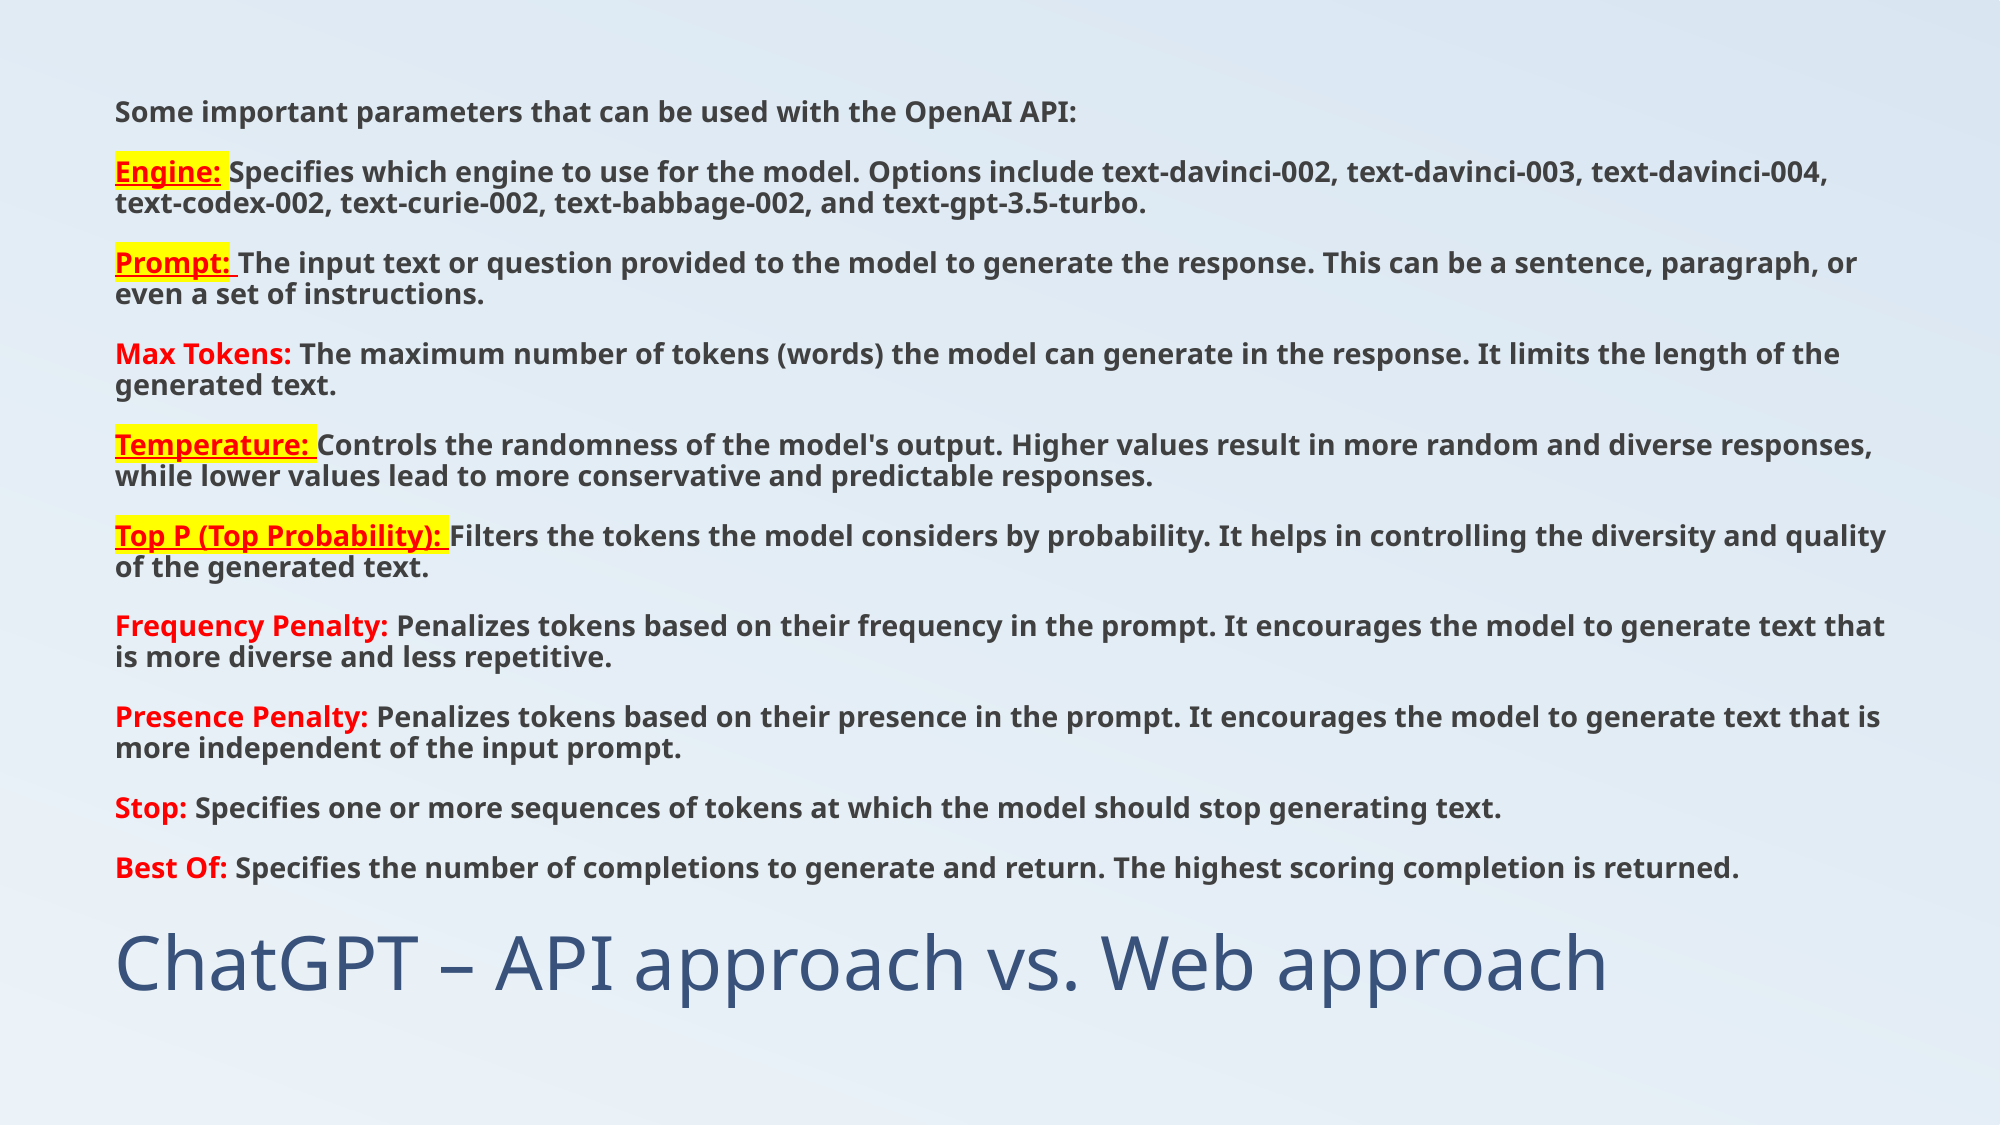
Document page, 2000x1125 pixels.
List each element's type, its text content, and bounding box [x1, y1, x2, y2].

list Some important parameters that can be used with the OpenAI API: Engine: Specifies which engine to use for the model. Options include text-davinci-002, text-davinci-003, text-davinci-004, text-codex-002, text-curie-002, text-babbage-002, and text-gpt-3.5-turbo. Prompt: The input text or question provided to the model to generate the response. This can be a sentence, paragraph, or even a set of instructions. Max Tokens: The maximum number of tokens (words) the model can generate in the response. It limits the length of the generated text. Temperature: Controls the randomness of the model's output. Higher values result in more random and diverse responses, while lower values lead to more conservative and predictable responses. Top P (Top Probability): Filters the tokens the model considers by probability. It helps in controlling the diversity and quality of the generated text. Frequency Penalty: Penalizes tokens based on their frequency in the prompt. It encourages the model to generate text that is more diverse and less repetitive. Presence Penalty: Penalizes tokens based on their presence in the prompt. It encourages the model to generate text that is more independent of the input prompt. Stop: Specifies one or more sequences of tokens at which the model should stop generating text. Best Of: Specifies the number of completions to generate and return. The highest scoring completion is returned. [99, 90, 1910, 894]
title ChatGPT – API approach vs. Web approach [99, 894, 1900, 1013]
